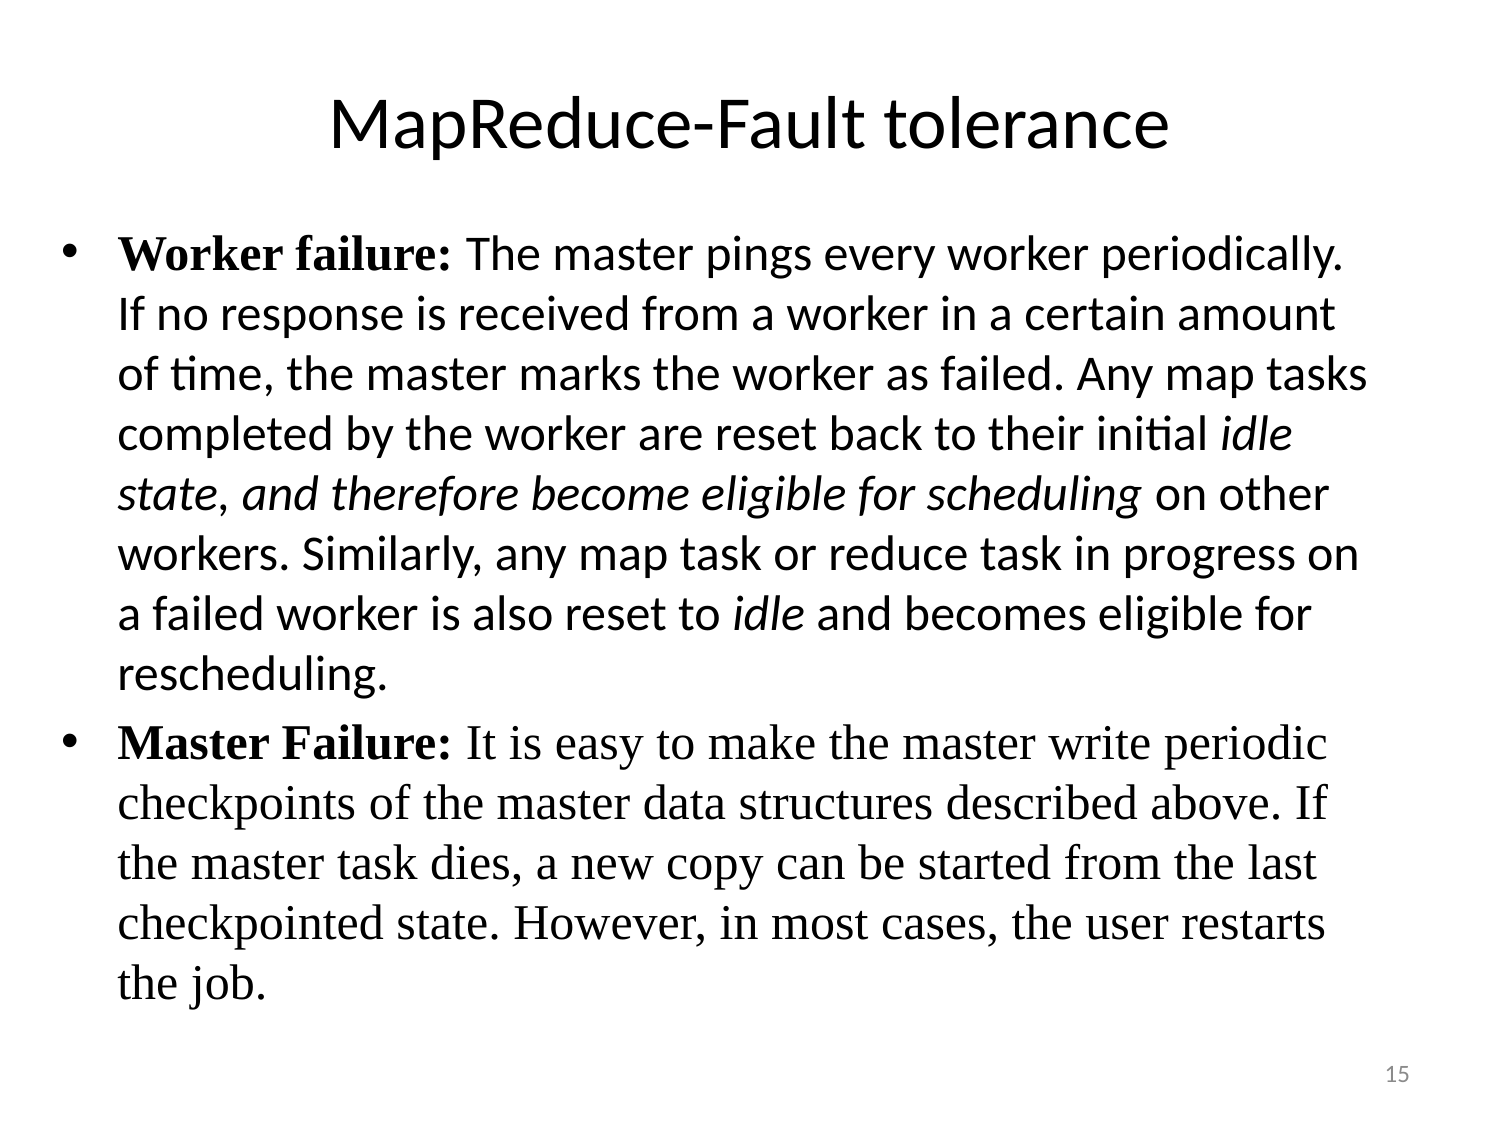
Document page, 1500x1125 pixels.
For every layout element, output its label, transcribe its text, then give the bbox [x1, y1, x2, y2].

slide_number 15 [1074, 1042, 1425, 1103]
title MapReduce-Fault tolerance [75, 25, 1425, 213]
list Worker failure: The master pings every worker periodically. If no response is received from a worker in a certain amount of time, the master marks the worker as failed. Any map tasks completed by the worker are reset back to their initial idle state, and therefore become eligible for scheduling on other workers. Similarly, any map task or reduce task in progress on a failed worker is also reset to idle and becomes eligible for rescheduling. Master Failure: It is easy to make the master write periodic checkpoints of the master data structures described above. If the master task dies, a new copy can be started from the last checkpointed state. However, in most cases, the user restarts the job. [46, 212, 1396, 1018]
